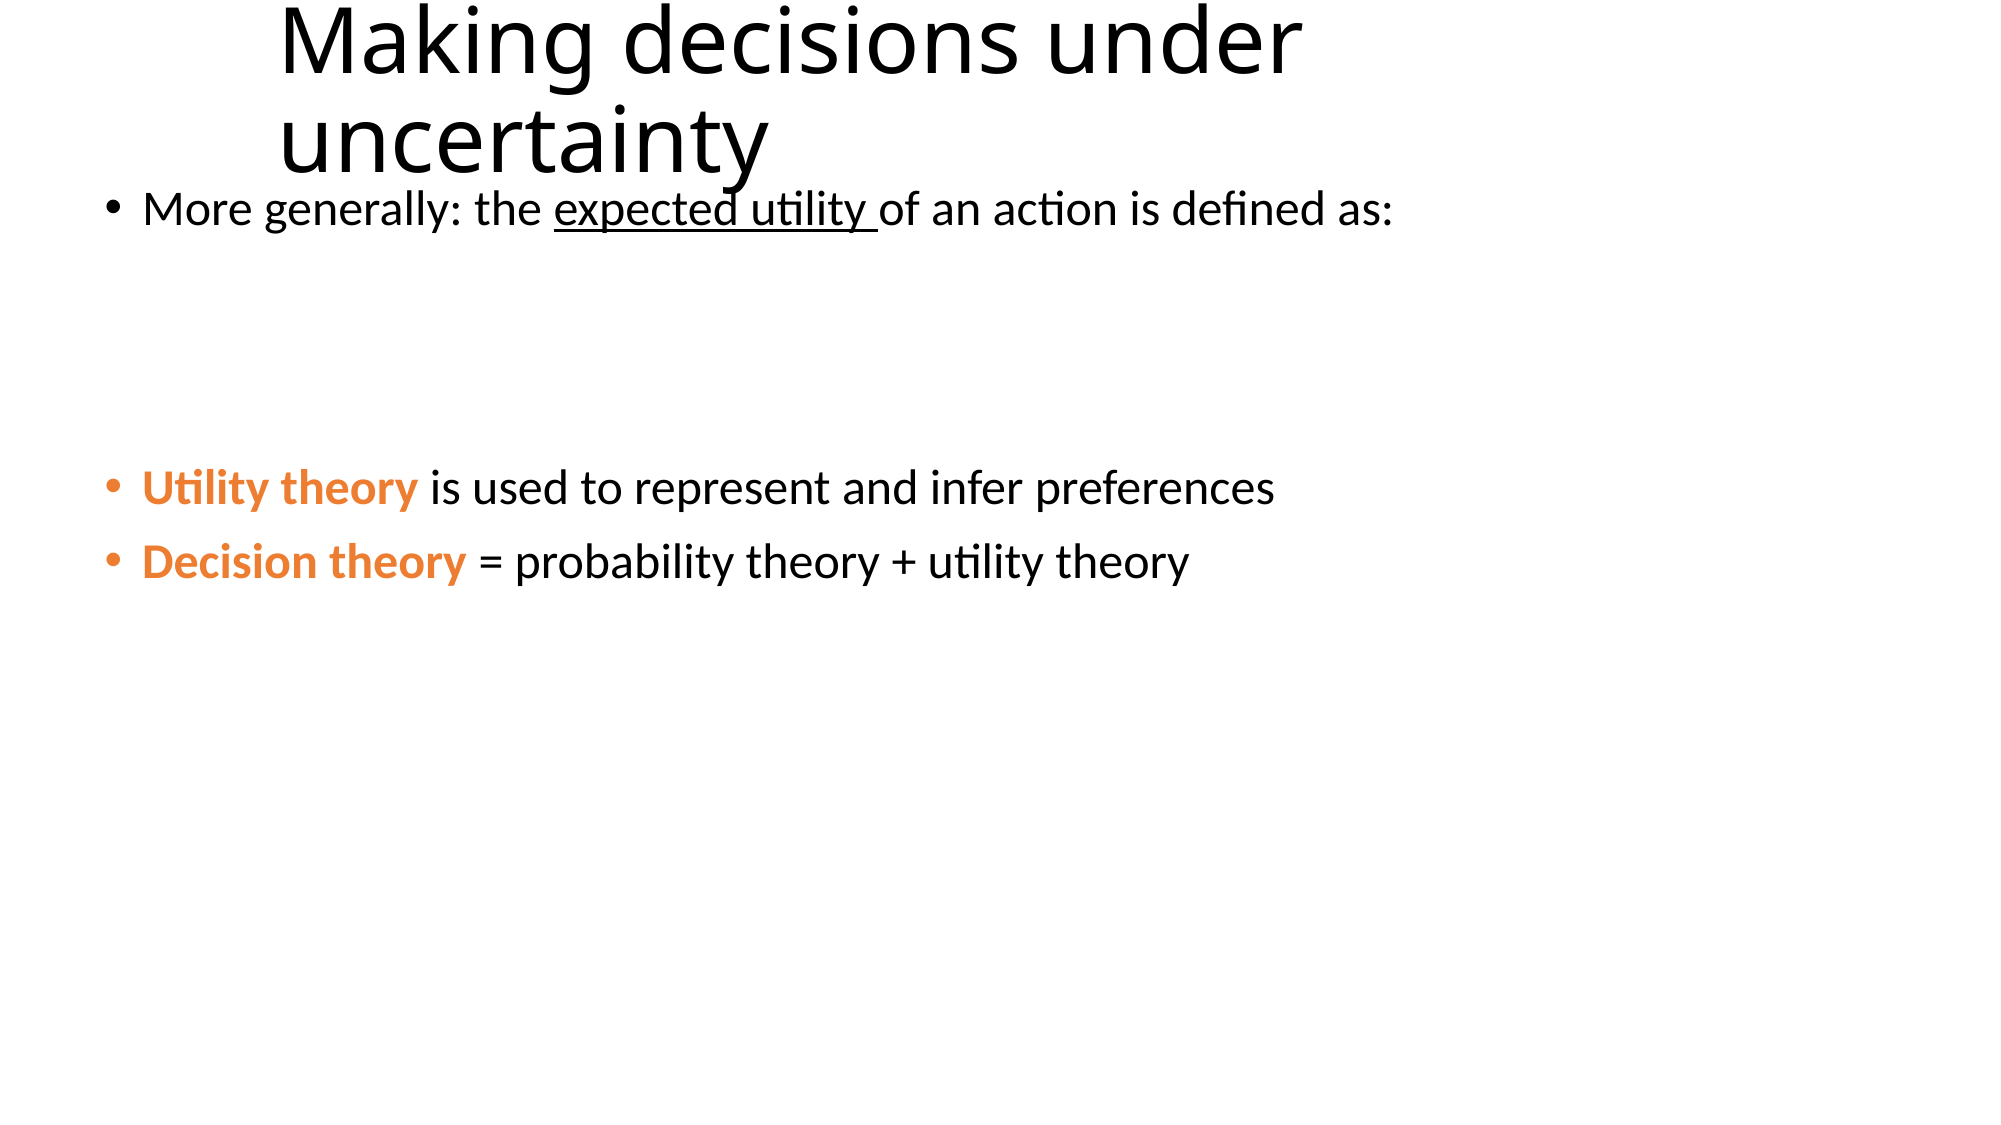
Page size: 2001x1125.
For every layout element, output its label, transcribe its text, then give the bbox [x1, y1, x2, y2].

title Making decisions under uncertainty [262, 0, 1738, 188]
